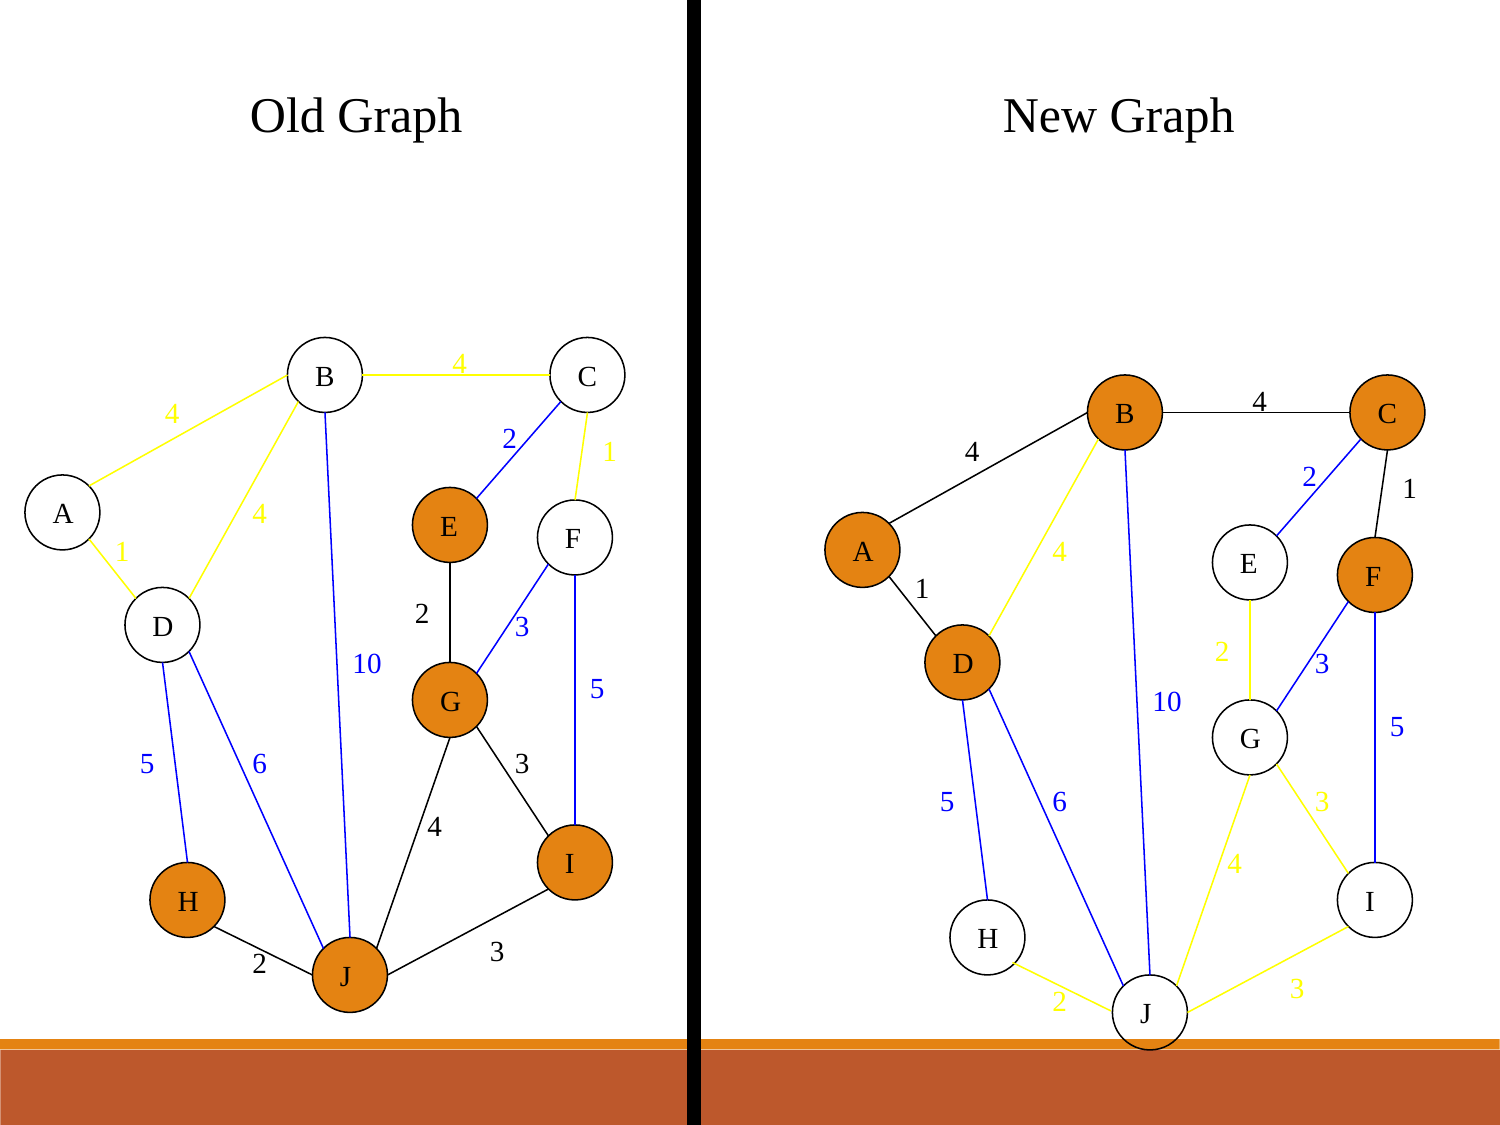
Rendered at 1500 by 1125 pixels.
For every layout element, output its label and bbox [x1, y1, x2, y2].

text_box [137, 74, 575, 150]
text_box [899, 74, 1338, 150]
text_box [687, 0, 700, 1125]
text_box [24, 337, 633, 1013]
text_box [824, 374, 1433, 1050]
